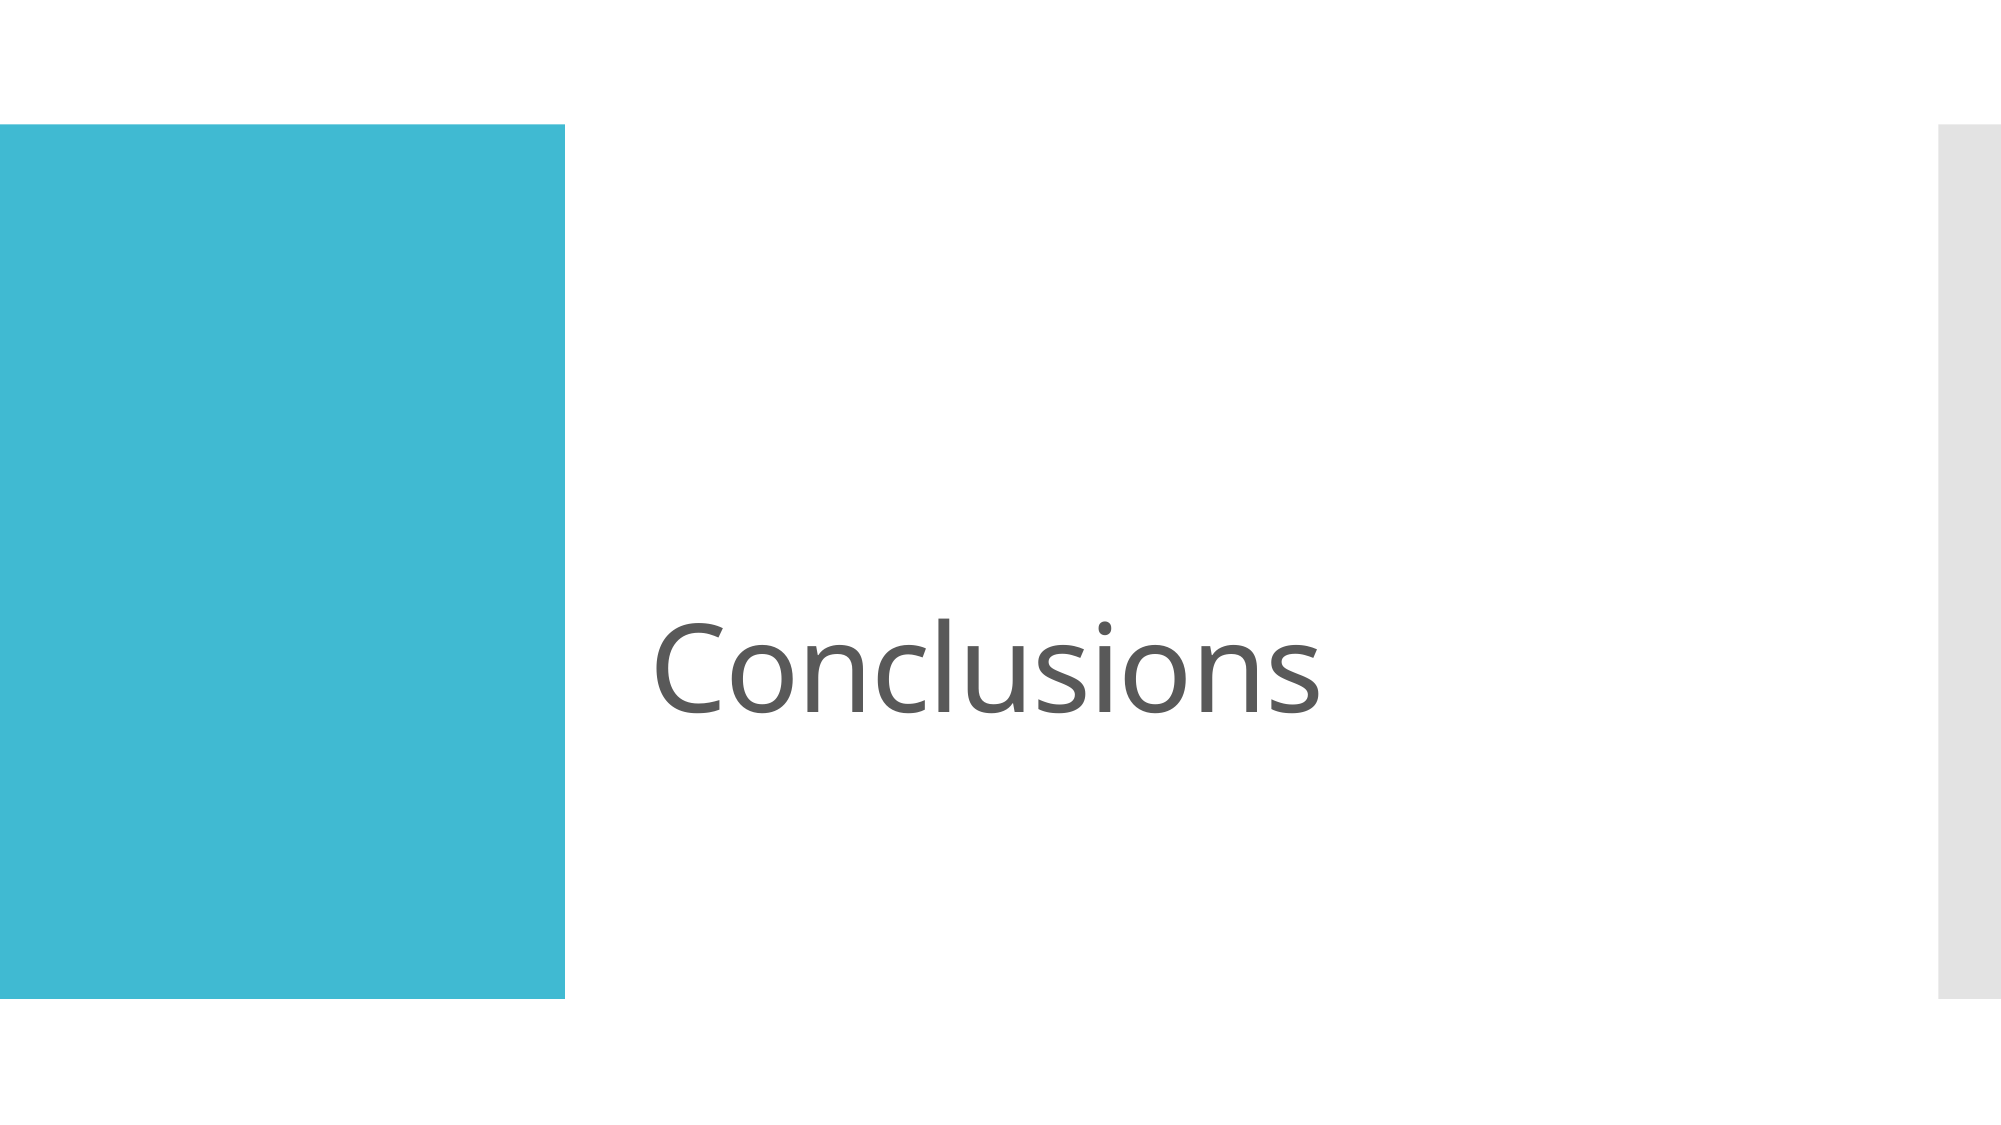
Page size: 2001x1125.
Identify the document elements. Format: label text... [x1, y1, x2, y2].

title Conclusions [634, 213, 1835, 747]
